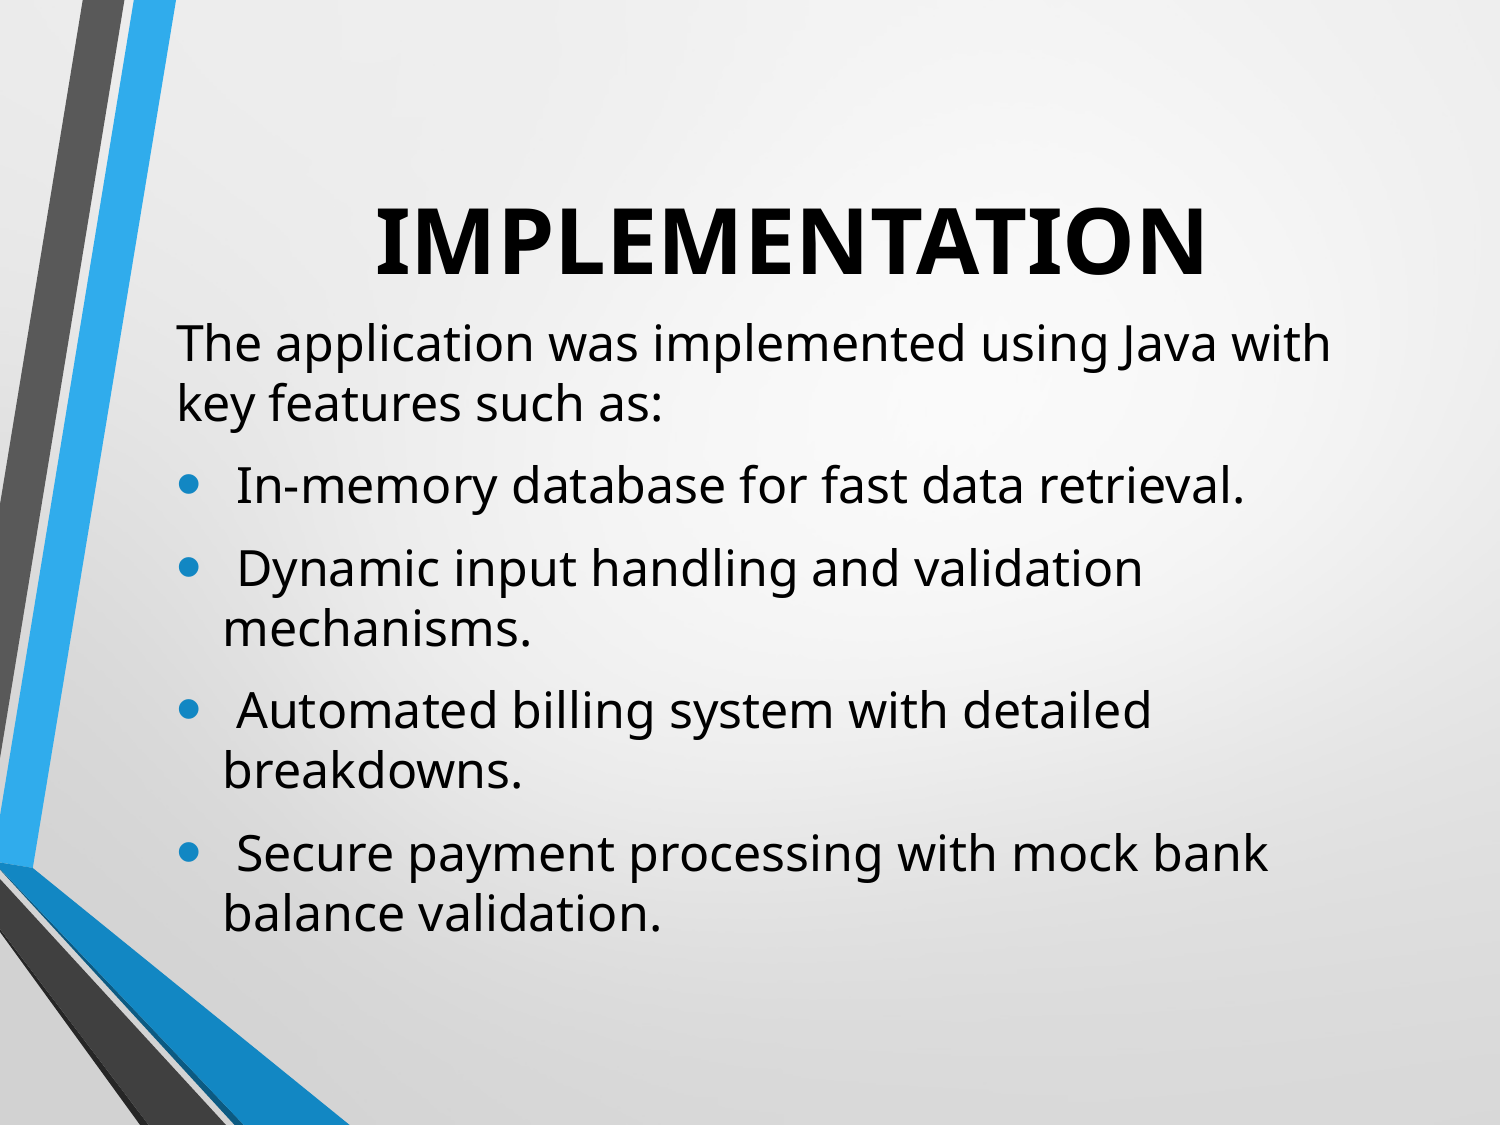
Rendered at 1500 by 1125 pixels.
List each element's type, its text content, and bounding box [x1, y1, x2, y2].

list The application was implemented using Java with key features such as: In-memory database for fast data retrieval. Dynamic input handling and validation mechanisms. Automated billing system with detailed breakdowns. Secure payment processing with mock bank balance validation. [161, 352, 1425, 900]
title IMPLEMENTATION [161, 75, 1425, 352]
